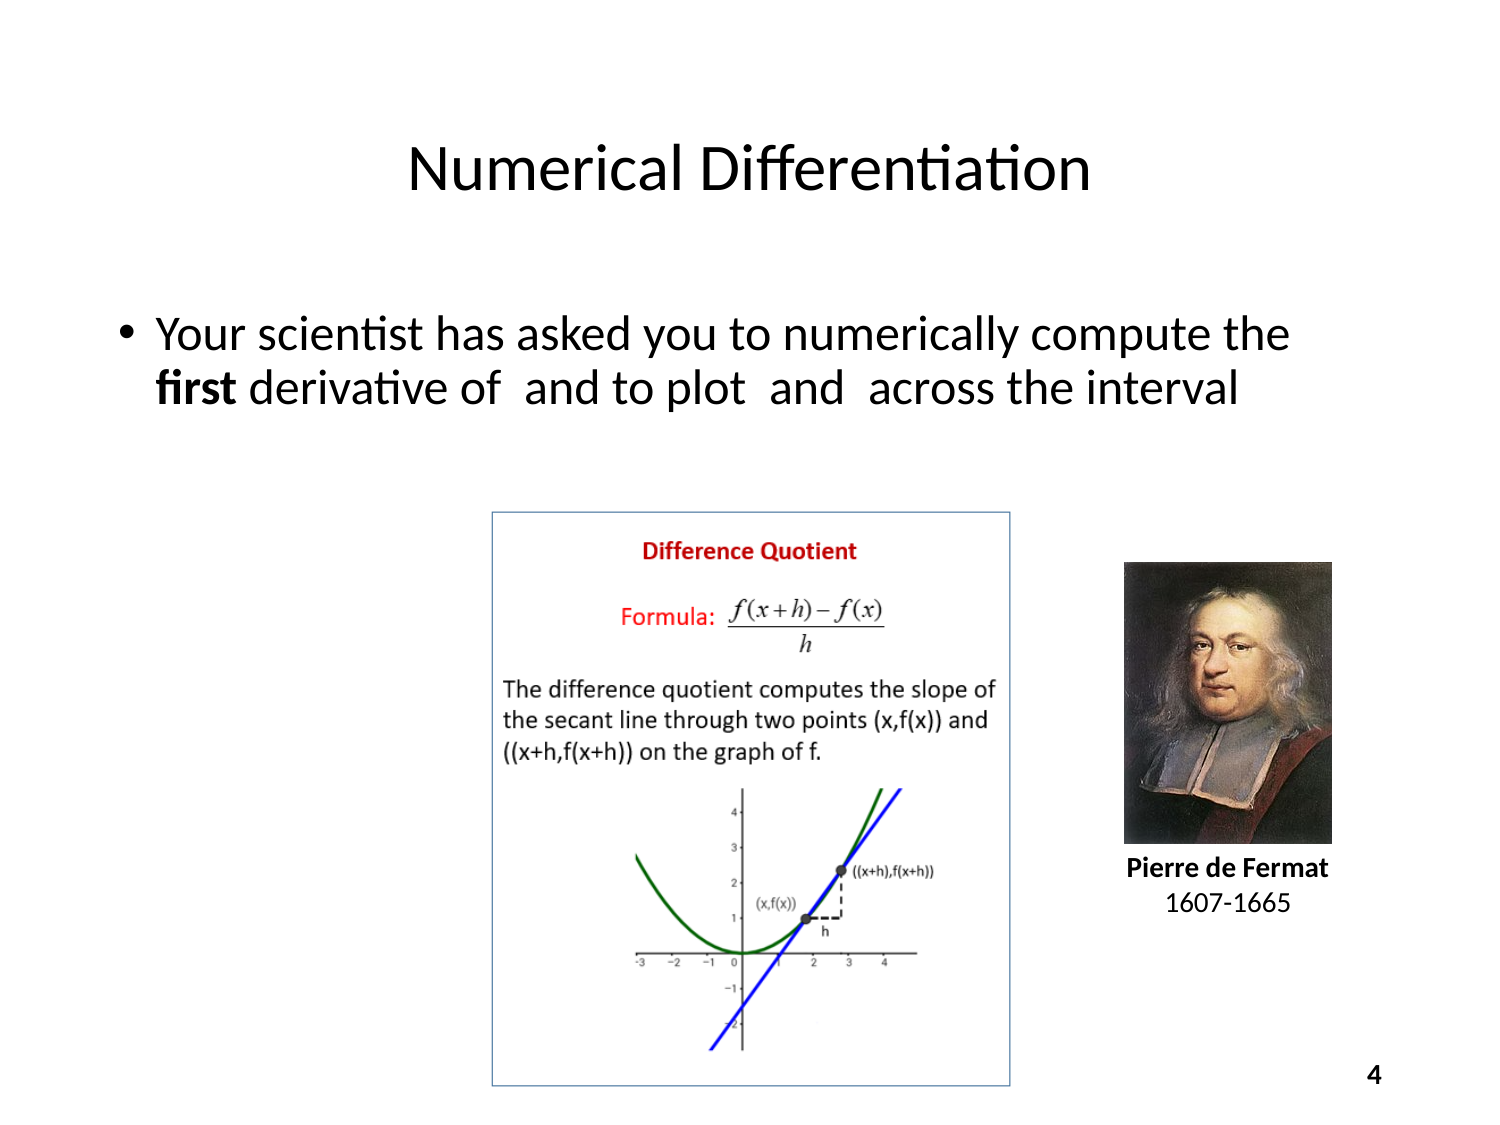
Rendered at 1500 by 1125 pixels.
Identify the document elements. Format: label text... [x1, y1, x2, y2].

slide_number 4 [1059, 1042, 1397, 1103]
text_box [1101, 562, 1355, 927]
picture [485, 506, 1015, 1091]
title Numerical Differentiation [103, 59, 1397, 278]
